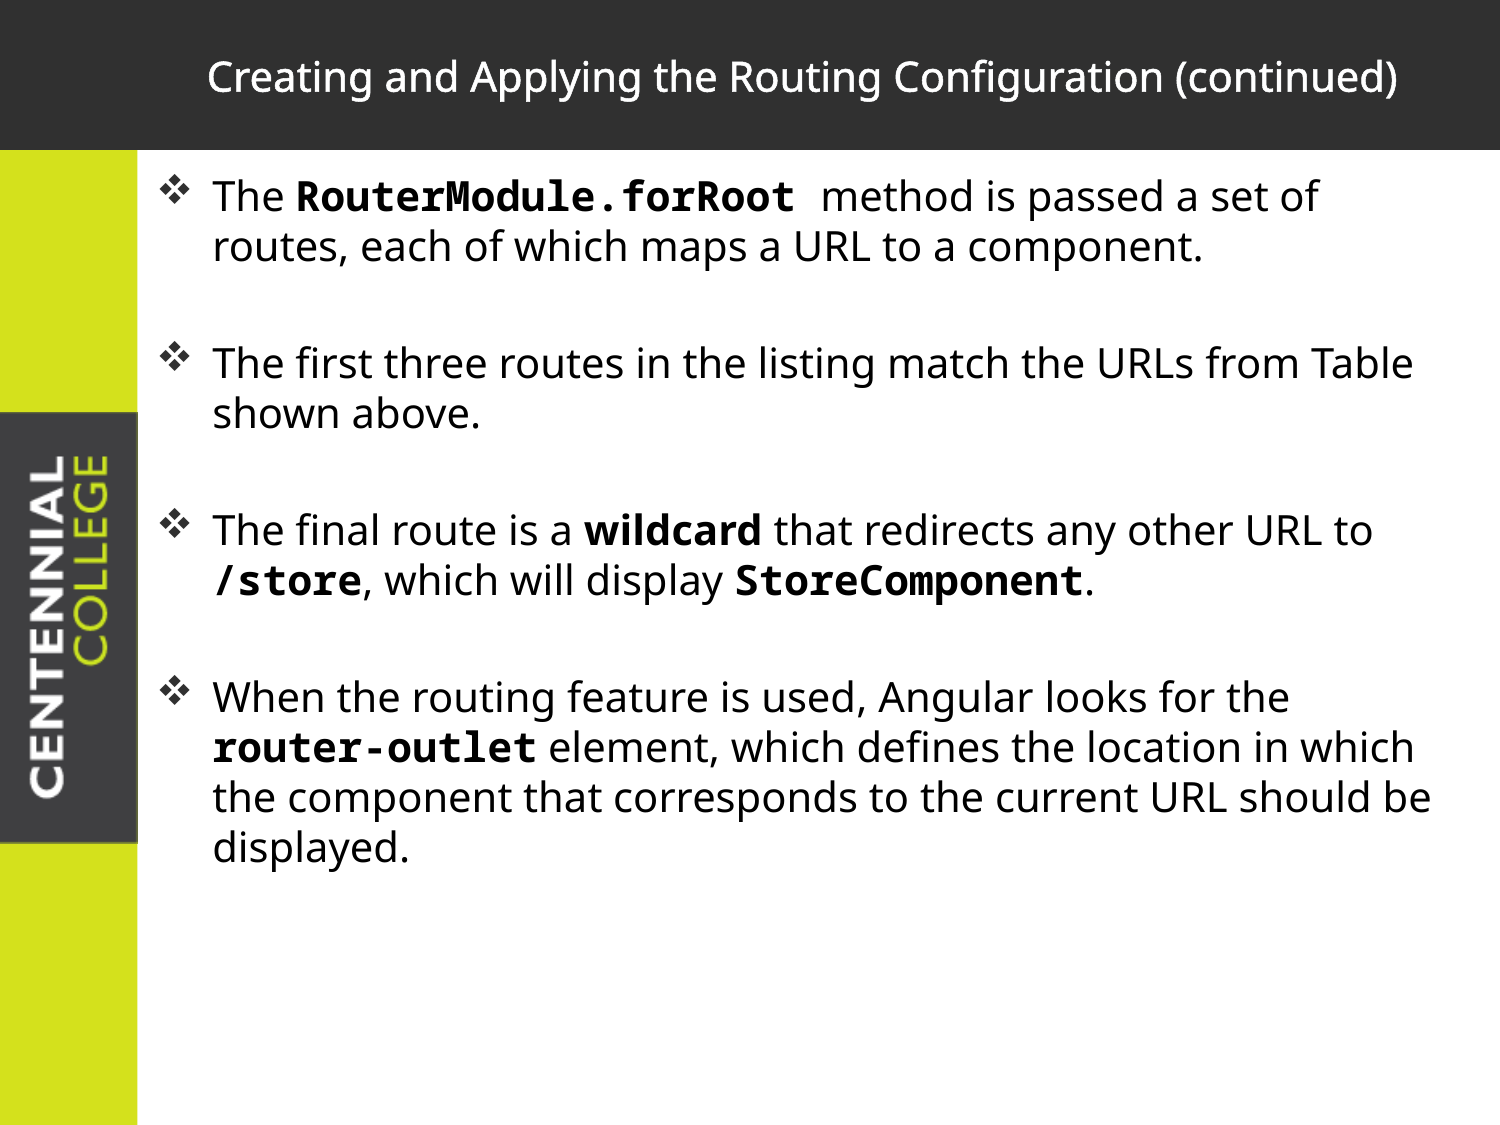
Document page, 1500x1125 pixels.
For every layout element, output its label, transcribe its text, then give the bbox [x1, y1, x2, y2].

picture [0, 412, 138, 844]
list The RouterModule.forRoot method is passed a set of routes, each of which maps a URL to a component. The first three routes in the listing match the URLs from Table shown above. The final route is a wildcard that redirects any other URL to /store, which will display StoreComponent. When the routing feature is used, Angular looks for the router-outlet element, which defines the location in which the component that corresponds to the current URL should be displayed. [141, 162, 1467, 1088]
title Creating and Applying the Routing Configuration (continued) [137, 0, 1467, 150]
